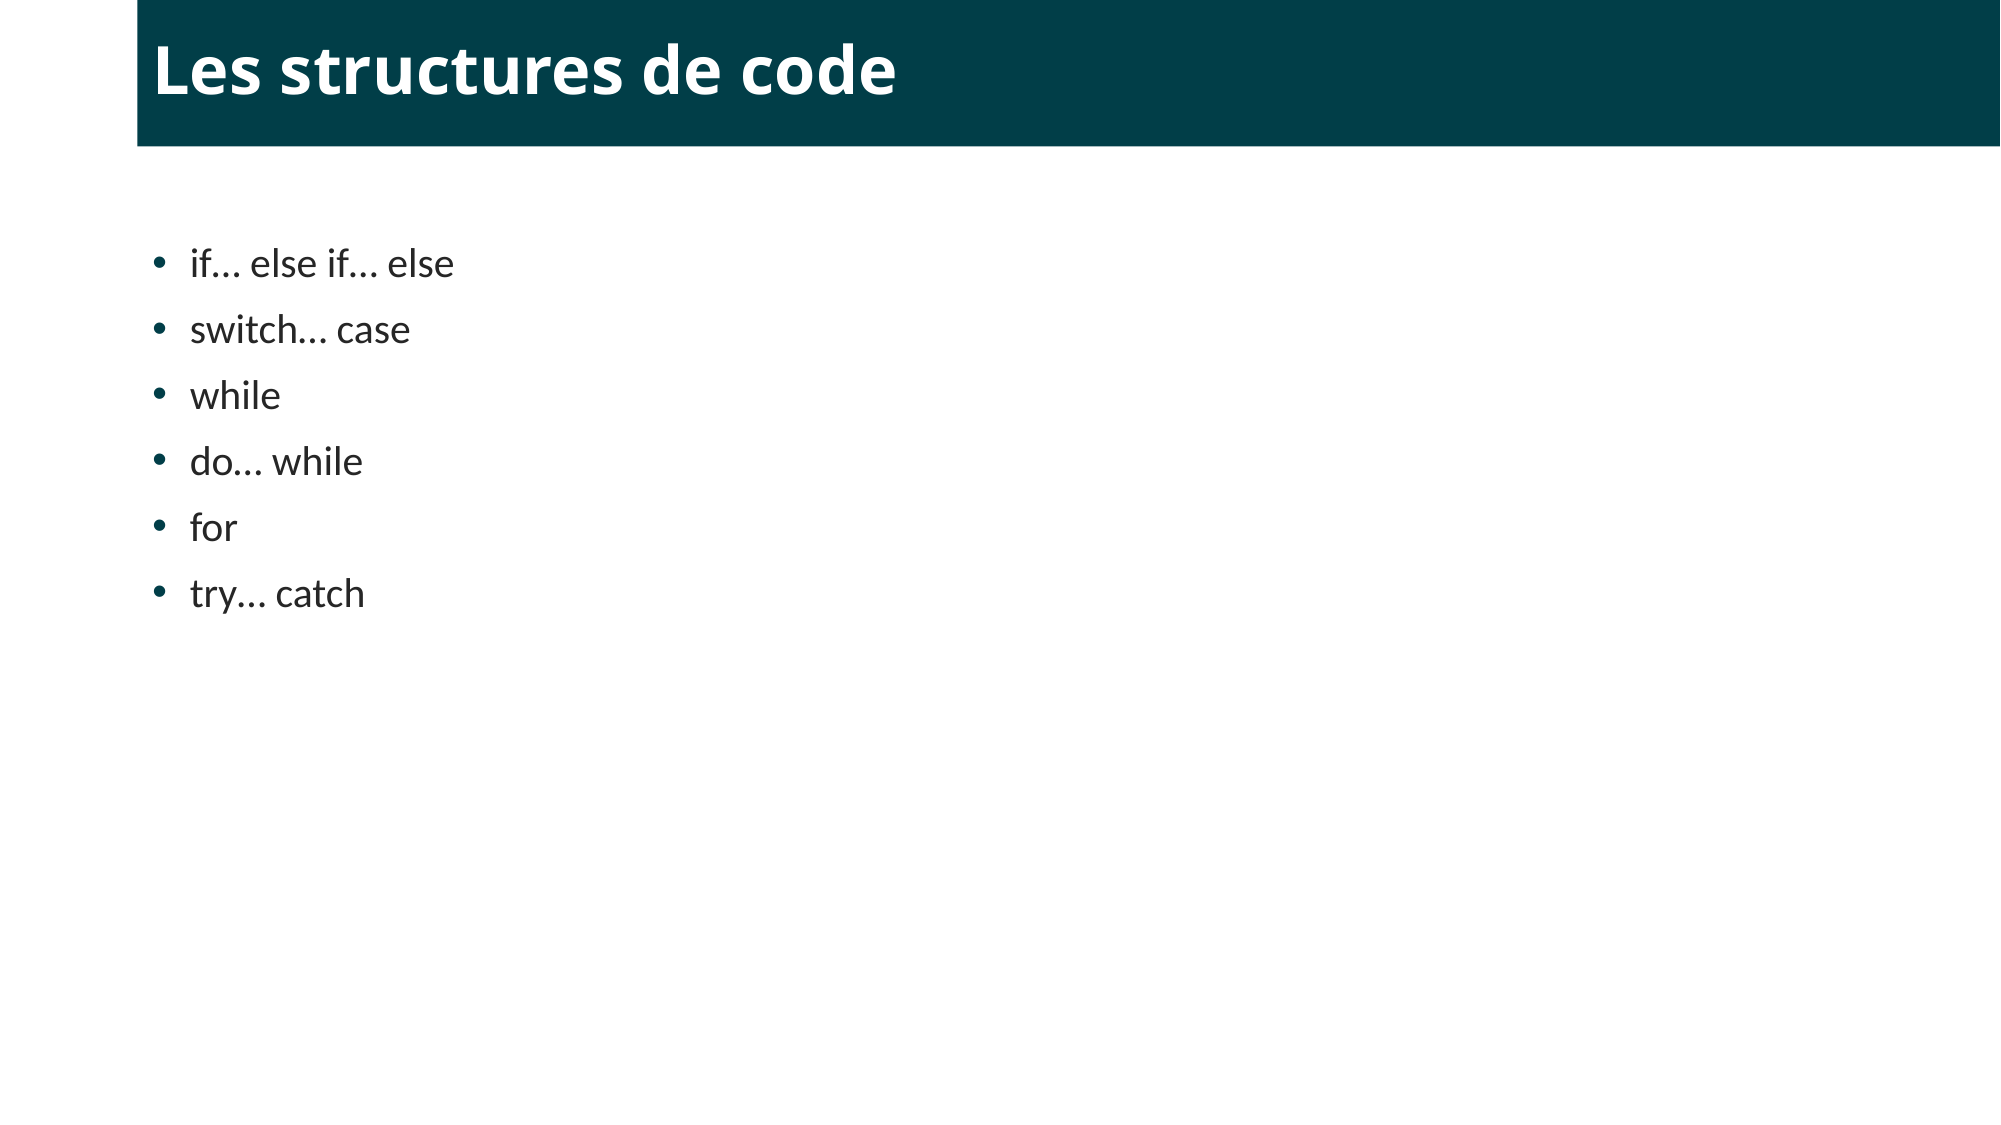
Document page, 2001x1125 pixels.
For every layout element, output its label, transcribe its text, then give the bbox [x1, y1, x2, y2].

list if… else if… else switch… case while do… while for try… catch [137, 234, 1863, 1014]
title Les structures de code [137, 0, 1863, 147]
